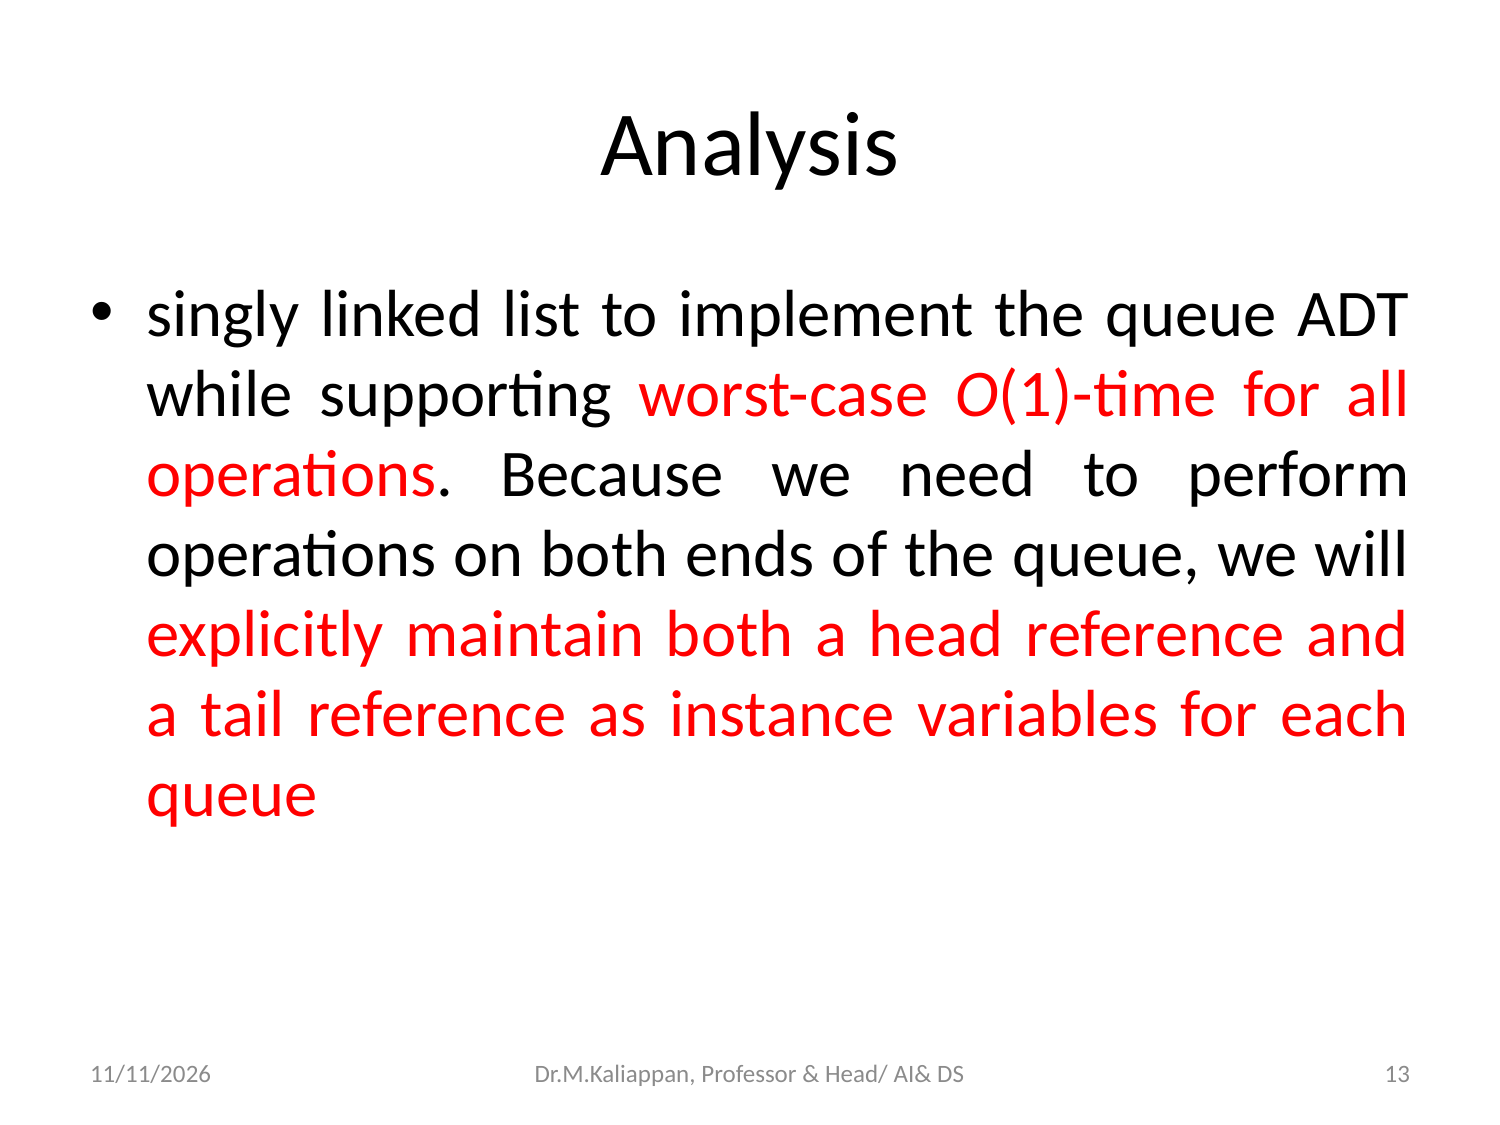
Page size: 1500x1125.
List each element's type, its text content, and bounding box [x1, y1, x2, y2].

list singly linked list to implement the queue ADT while supporting worst-case O(1)-time for all operations. Because we need to perform operations on both ends of the queue, we will explicitly maintain both a head reference and a tail reference as instance variables for each queue [75, 262, 1425, 1005]
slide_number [75, 1042, 425, 1103]
footer Dr.M.Kaliappan, Professor & Head/ AI& DS [512, 1042, 988, 1103]
slide_number 13 [1074, 1042, 1425, 1103]
title Analysis [75, 45, 1425, 233]
